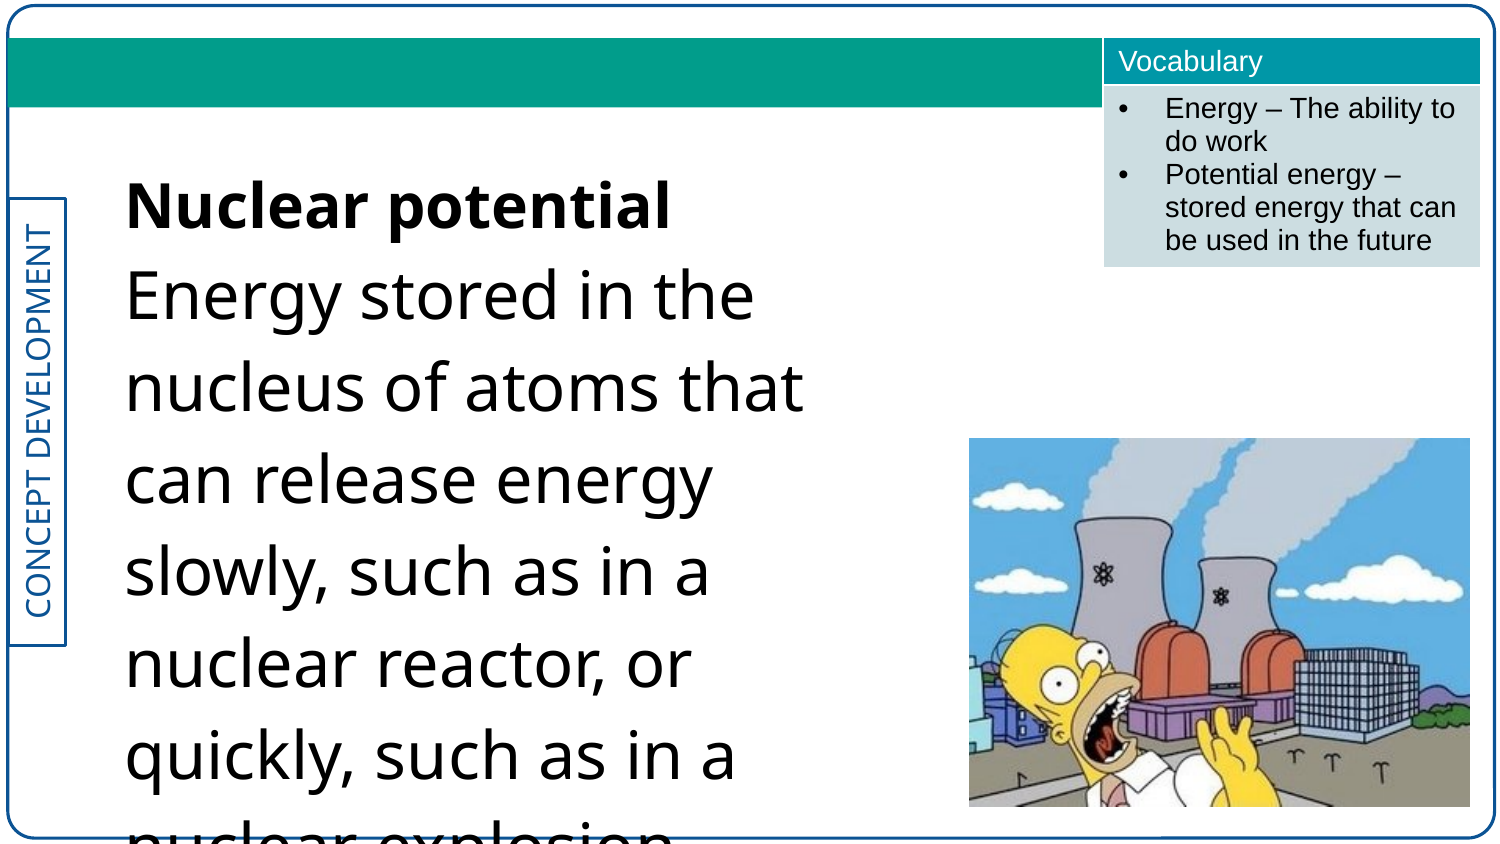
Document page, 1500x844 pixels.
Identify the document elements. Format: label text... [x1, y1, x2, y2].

table_header Vocabulary [1104, 38, 1480, 84]
table_cell Energy – The ability to do work Potential energy – stored energy that can be used in the future [1104, 86, 1480, 267]
list Nuclear potential Energy stored in the nucleus of atoms that can release energy slowly, such as in a nuclear reactor, or quickly, such as in a nuclear explosion [90, 139, 942, 807]
picture [969, 437, 1470, 807]
